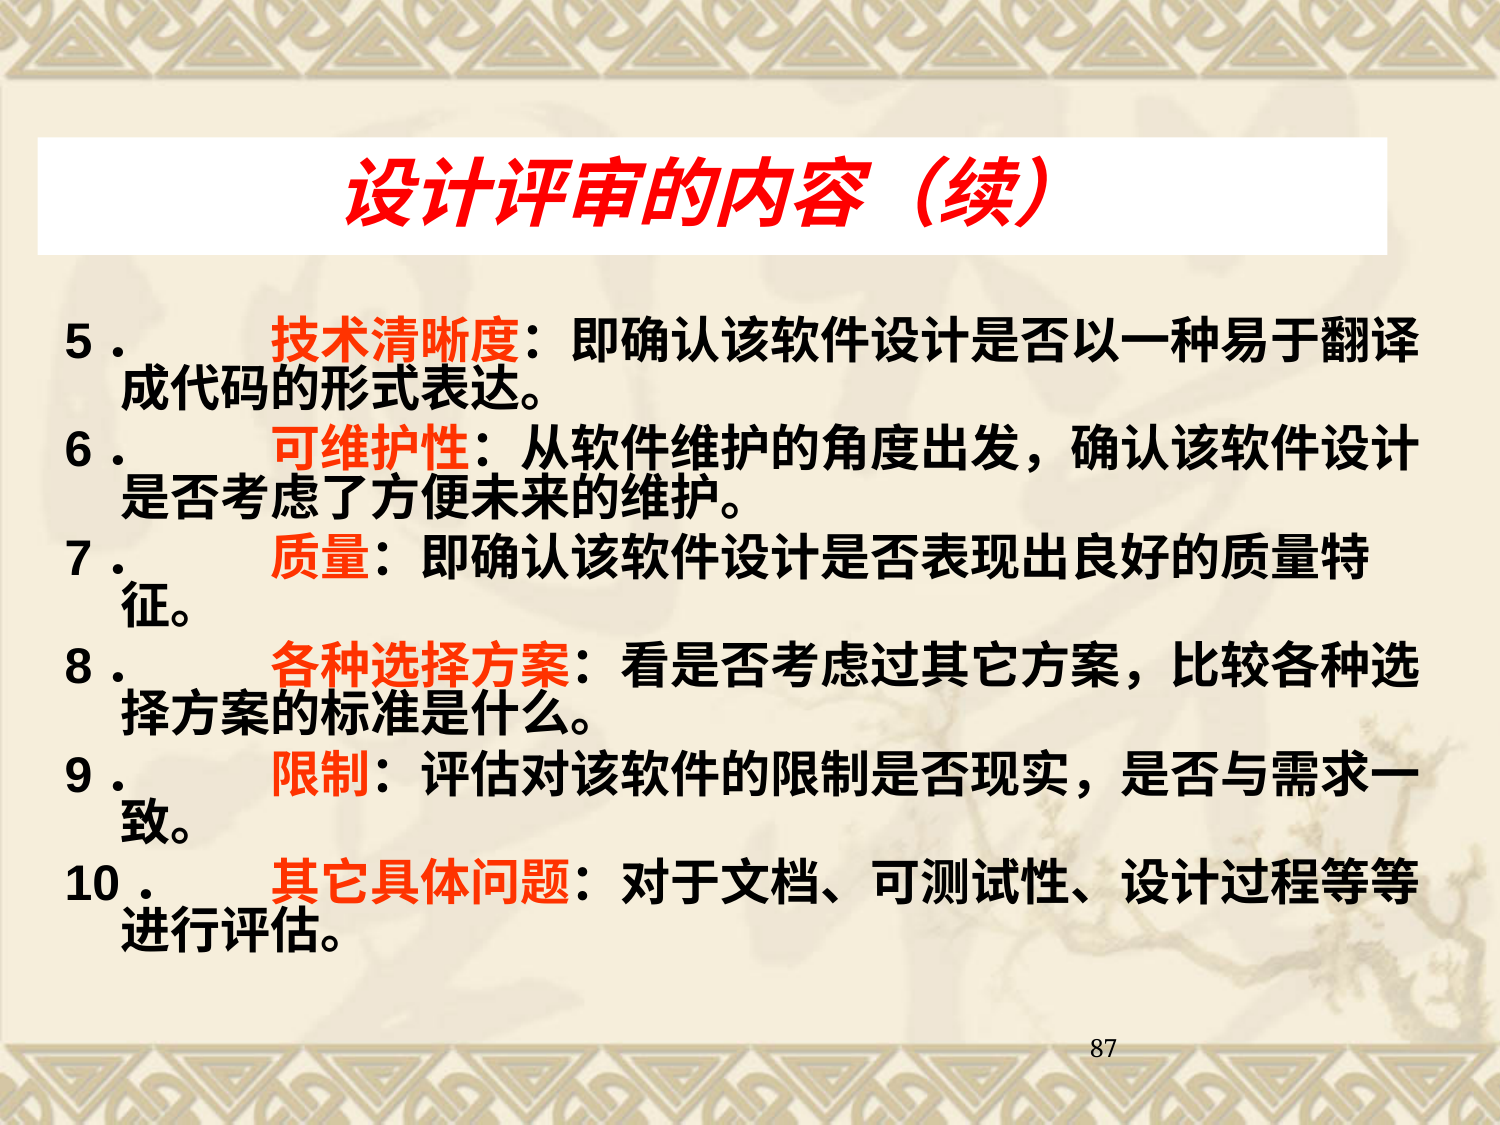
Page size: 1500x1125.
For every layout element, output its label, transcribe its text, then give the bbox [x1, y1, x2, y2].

title 设计评审的内容（续） [37, 137, 1388, 255]
list 5． 技术清晰度：即确认该软件设计是否以一种易于翻译成代码的形式表达。 6． 可维护性：从软件维护的角度出发，确认该软件设计是否考虑了方便未来的维护。 7． 质量：即确认该软件设计是否表现出良好的质量特征。 8． 各种选择方案：看是否考虑过其它方案，比较各种选择方案的标准是什么。 9． 限制：评估对该软件的限制是否现实，是否与需求一致。 10． 其它具体问题：对于文档、可测试性、设计过程等等进行评估。 [49, 312, 1451, 925]
picture [0, 0, 1500, 1125]
slide_number 87 [1074, 1024, 1451, 1103]
